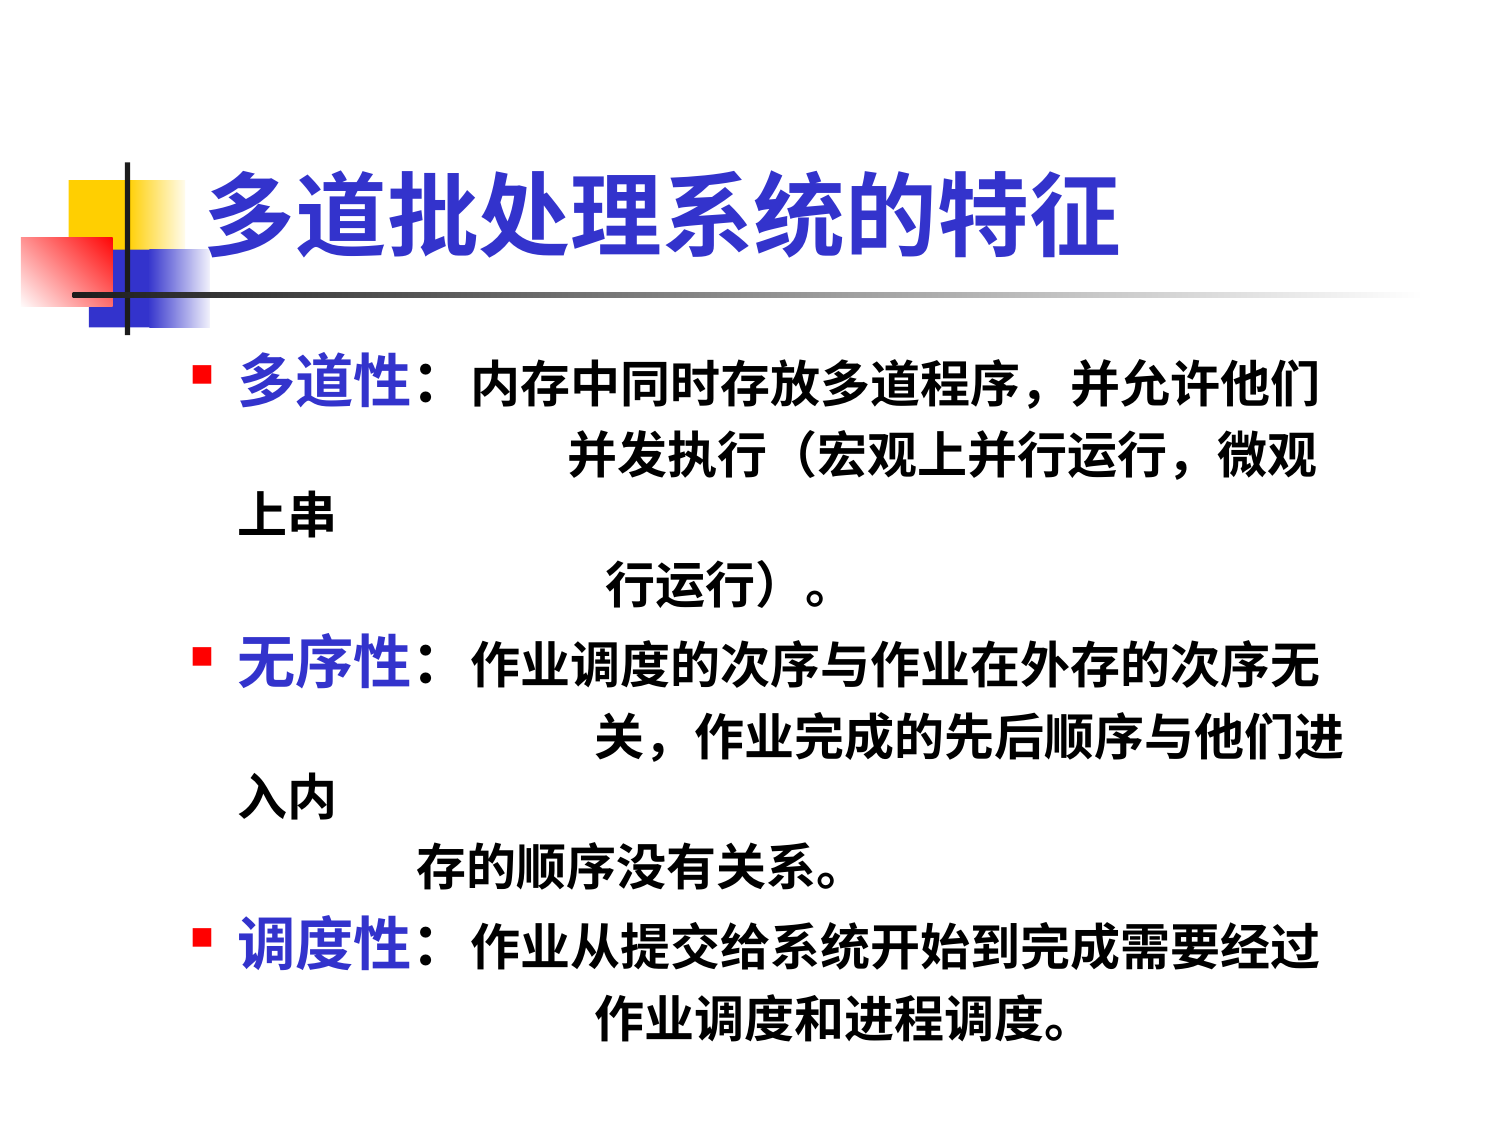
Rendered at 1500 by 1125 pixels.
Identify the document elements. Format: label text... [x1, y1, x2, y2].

list 多道性：内存中同时存放多道程序，并允许他们 并发执行（宏观上并行运行，微观上串 行运行）。 无序性：作业调度的次序与作业在外存的次序无 关，作业完成的先后顺序与他们进入内 存的顺序没有关系。 调度性：作业从提交给系统开始到完成需要经过 作业调度和进程调度。 [100, 336, 1376, 1012]
title 多道批处理系统的特征 [188, 34, 1468, 276]
